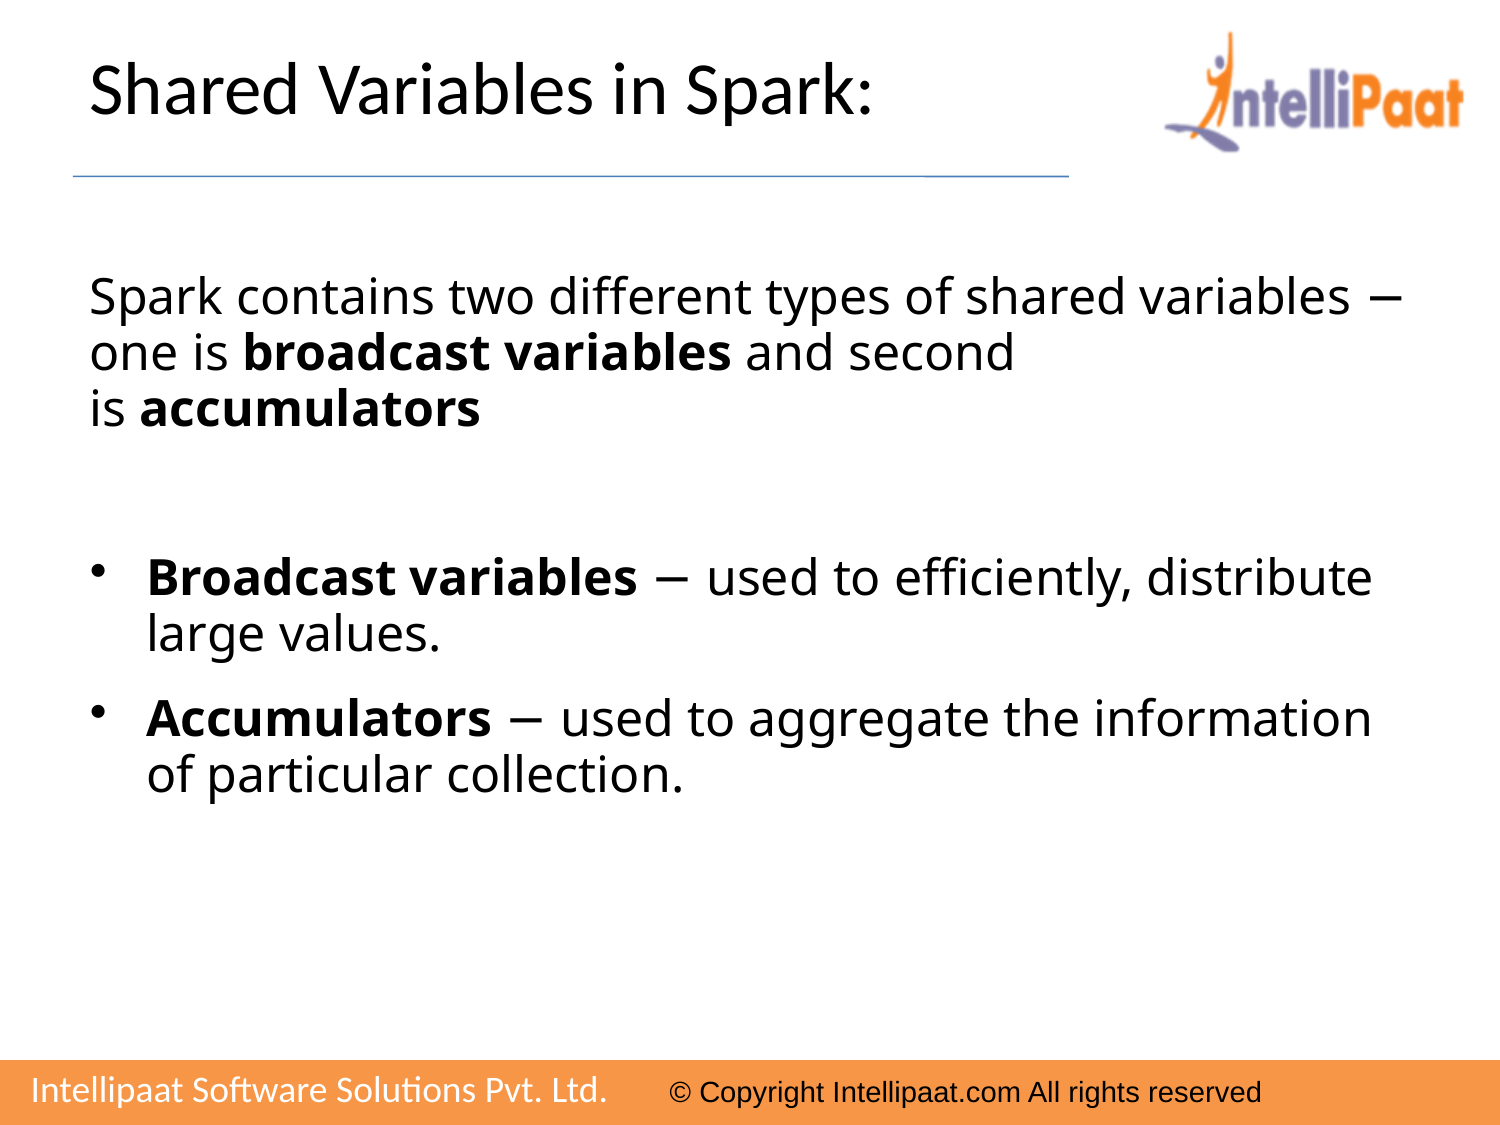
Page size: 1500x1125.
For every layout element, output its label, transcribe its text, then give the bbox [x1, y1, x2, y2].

picture [1121, 28, 1473, 158]
list Spark contains two different types of shared variables − one is broadcast variables and second is accumulators Broadcast variables − used to efficiently, distribute large values. Accumulators − used to aggregate the information of particular collection. [75, 262, 1425, 1005]
title Shared Variables in Spark: [81, 4, 985, 164]
